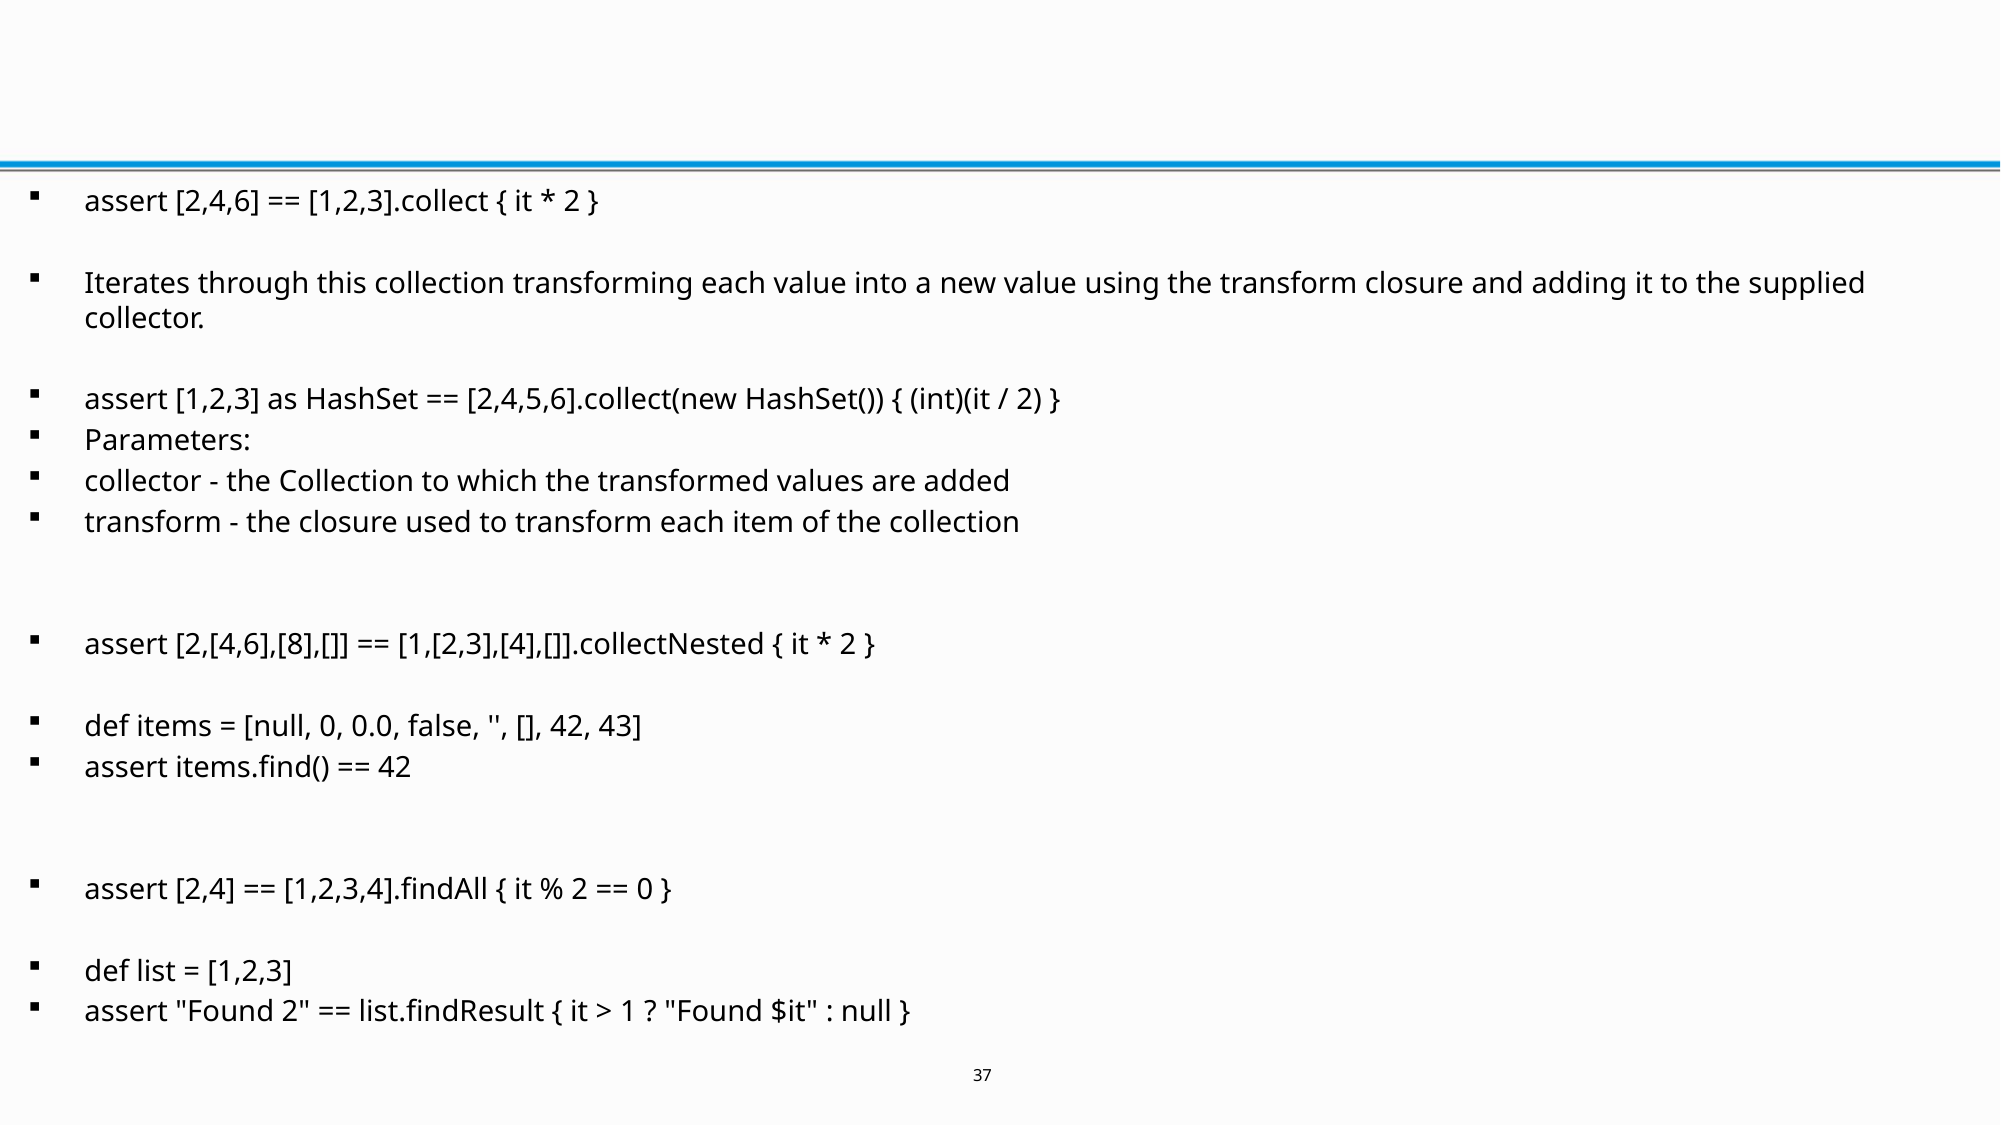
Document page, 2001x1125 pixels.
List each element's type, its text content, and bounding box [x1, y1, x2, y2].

picture [0, 0, 2001, 161]
list assert [2,4,6] == [1,2,3].collect { it * 2 } Iterates through this collection transforming each value into a new value using the transform closure and adding it to the supplied collector. assert [1,2,3] as HashSet == [2,4,5,6].collect(new HashSet()) { (int)(it / 2) } Parameters: collector - the Collection to which the transformed values are added transform - the closure used to transform each item of the collection assert [2,[4,6],[8],[]] == [1,[2,3],[4],[]].collectNested { it * 2 } def items = [null, 0, 0.0, false, '', [], 42, 43] assert items.find() == 42 assert [2,4] == [1,2,3,4].findAll { it % 2 == 0 } def list = [1,2,3] assert "Found 2" == list.findResult { it > 1 ? "Found $it" : null } [13, 174, 1900, 1005]
picture [0, 167, 2001, 1125]
